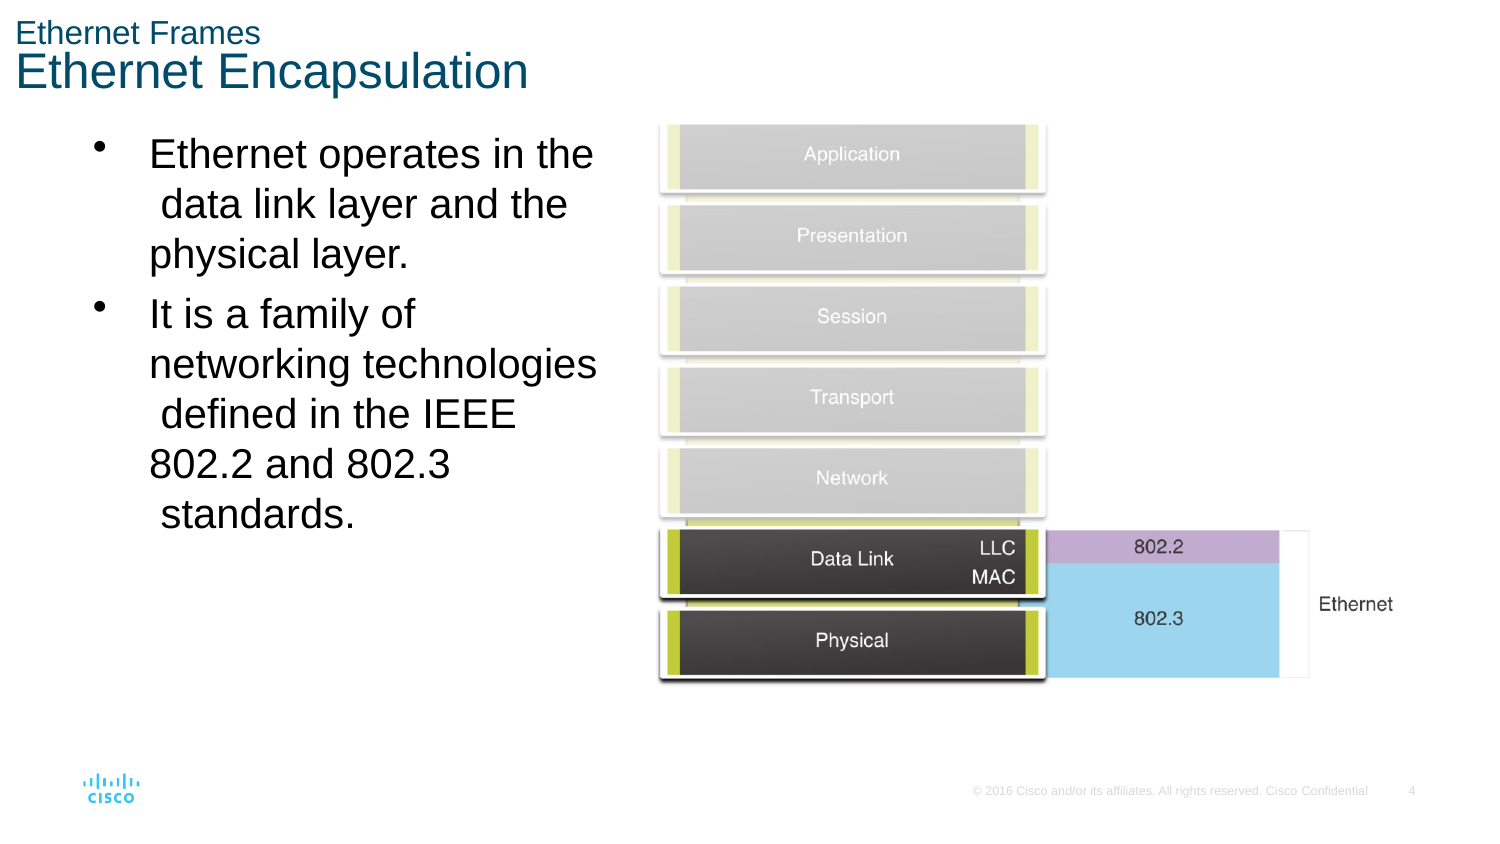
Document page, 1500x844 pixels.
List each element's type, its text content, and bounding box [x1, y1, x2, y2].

slide_number 4 [1402, 782, 1429, 844]
title Ethernet Encapsulation [12, 36, 534, 180]
text_box [655, 120, 1393, 687]
text_box Ethernet Frames [12, 9, 265, 36]
text_box Ethernet operates in the data link layer and the physical layer. It is a family of networking technologies defined in the IEEE 802.2 and 802.3 standards. [90, 124, 599, 537]
footer © 2016 Cisco and/or its affiliates. All rights reserved. Cisco Confidential [970, 782, 1381, 844]
